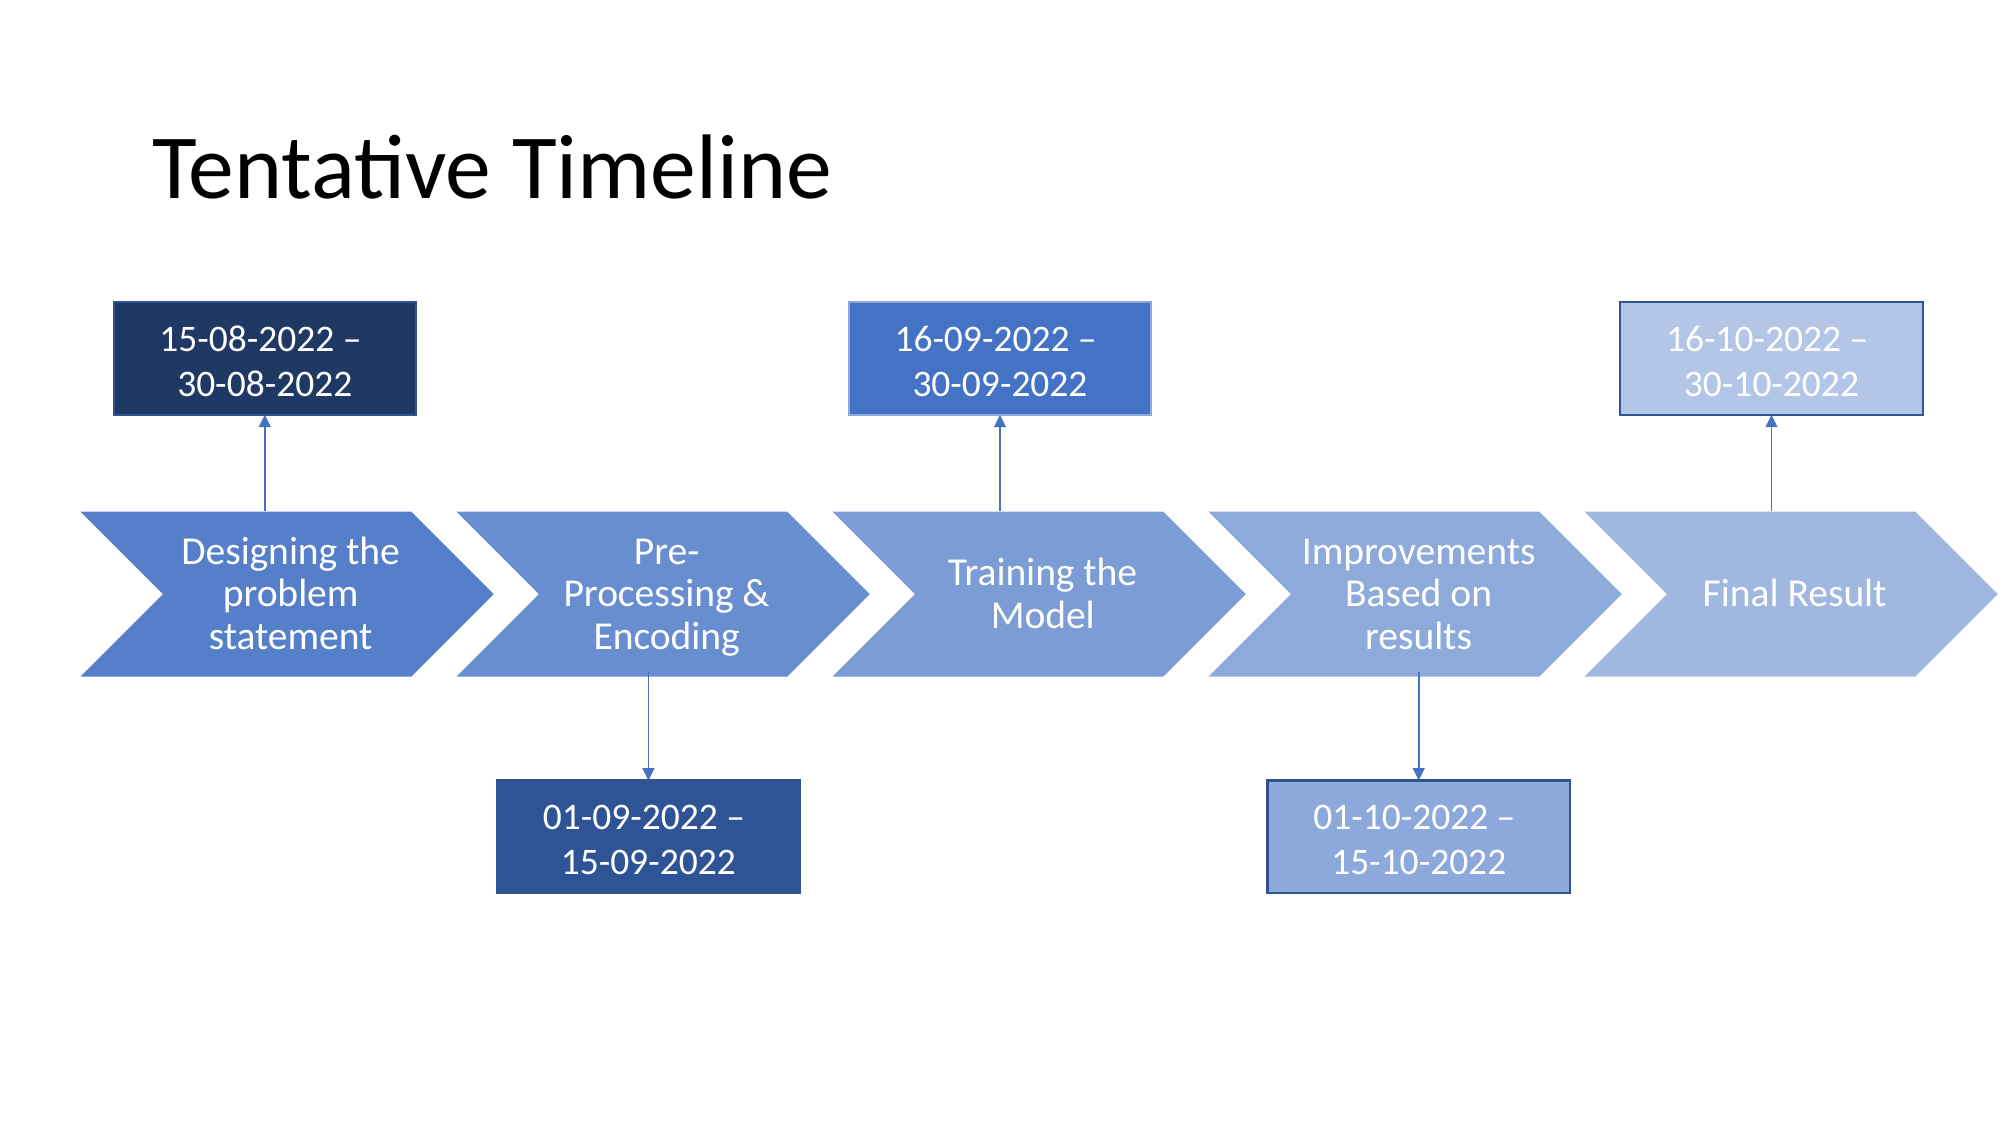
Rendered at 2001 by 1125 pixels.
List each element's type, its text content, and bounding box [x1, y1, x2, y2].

text_box 15-08-2022 – 30-08-2022 [113, 302, 416, 415]
text_box 01-09-2022 – 15-09-2022 [497, 780, 800, 893]
text_box 01-10-2022 – 15-10-2022 [1267, 780, 1570, 893]
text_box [77, 510, 2000, 678]
title Tentative Timeline [137, 59, 1863, 278]
text_box 16-09-2022 – 30-09-2022 [848, 302, 1152, 415]
text_box 16-10-2022 – 30-10-2022 [1620, 302, 1923, 415]
